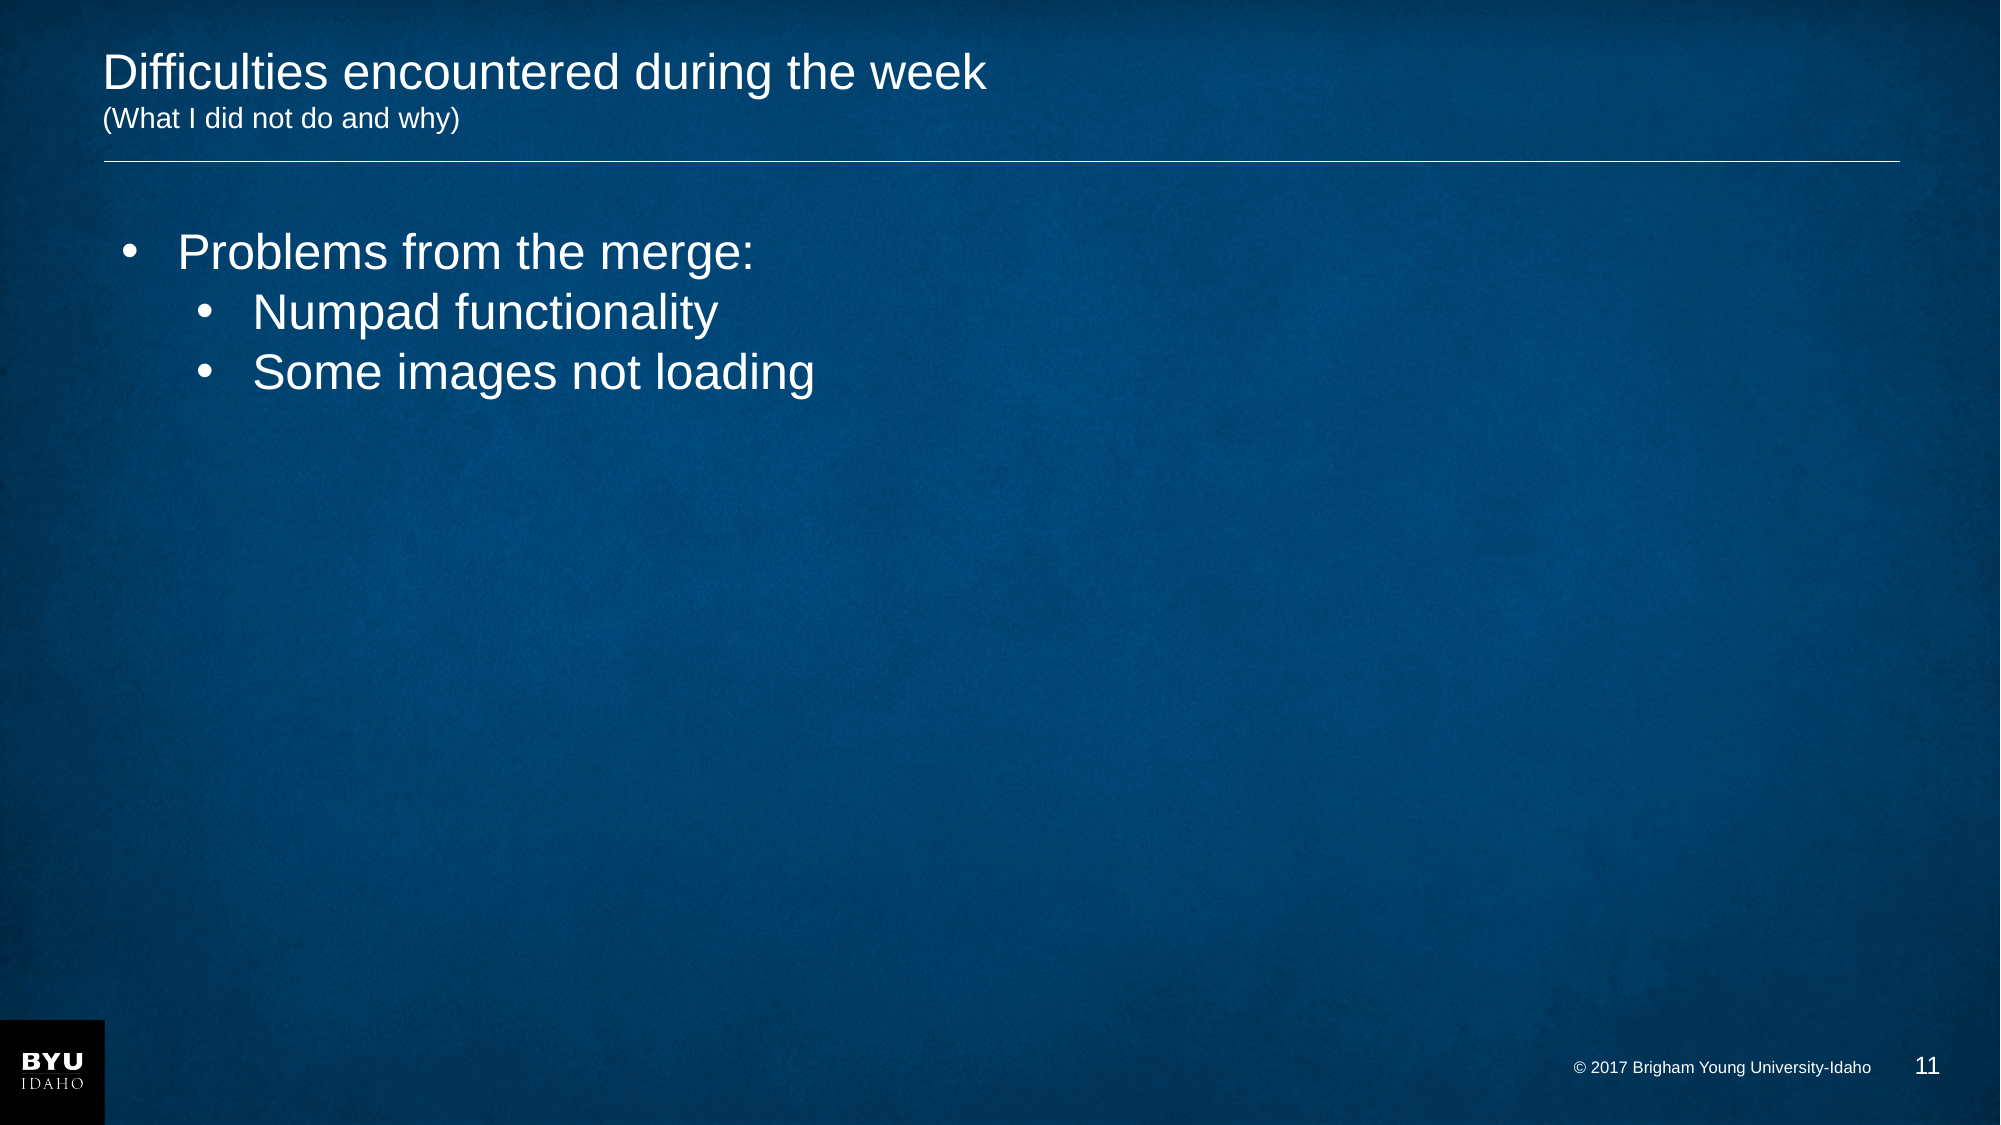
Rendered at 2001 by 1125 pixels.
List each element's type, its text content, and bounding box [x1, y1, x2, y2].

picture [0, 0, 2000, 1125]
title Difficulties encountered during the week (What I did not do and why) [87, 12, 1900, 162]
text_box Problems from the merge: Numpad functionality Some images not loading [106, 212, 1882, 768]
